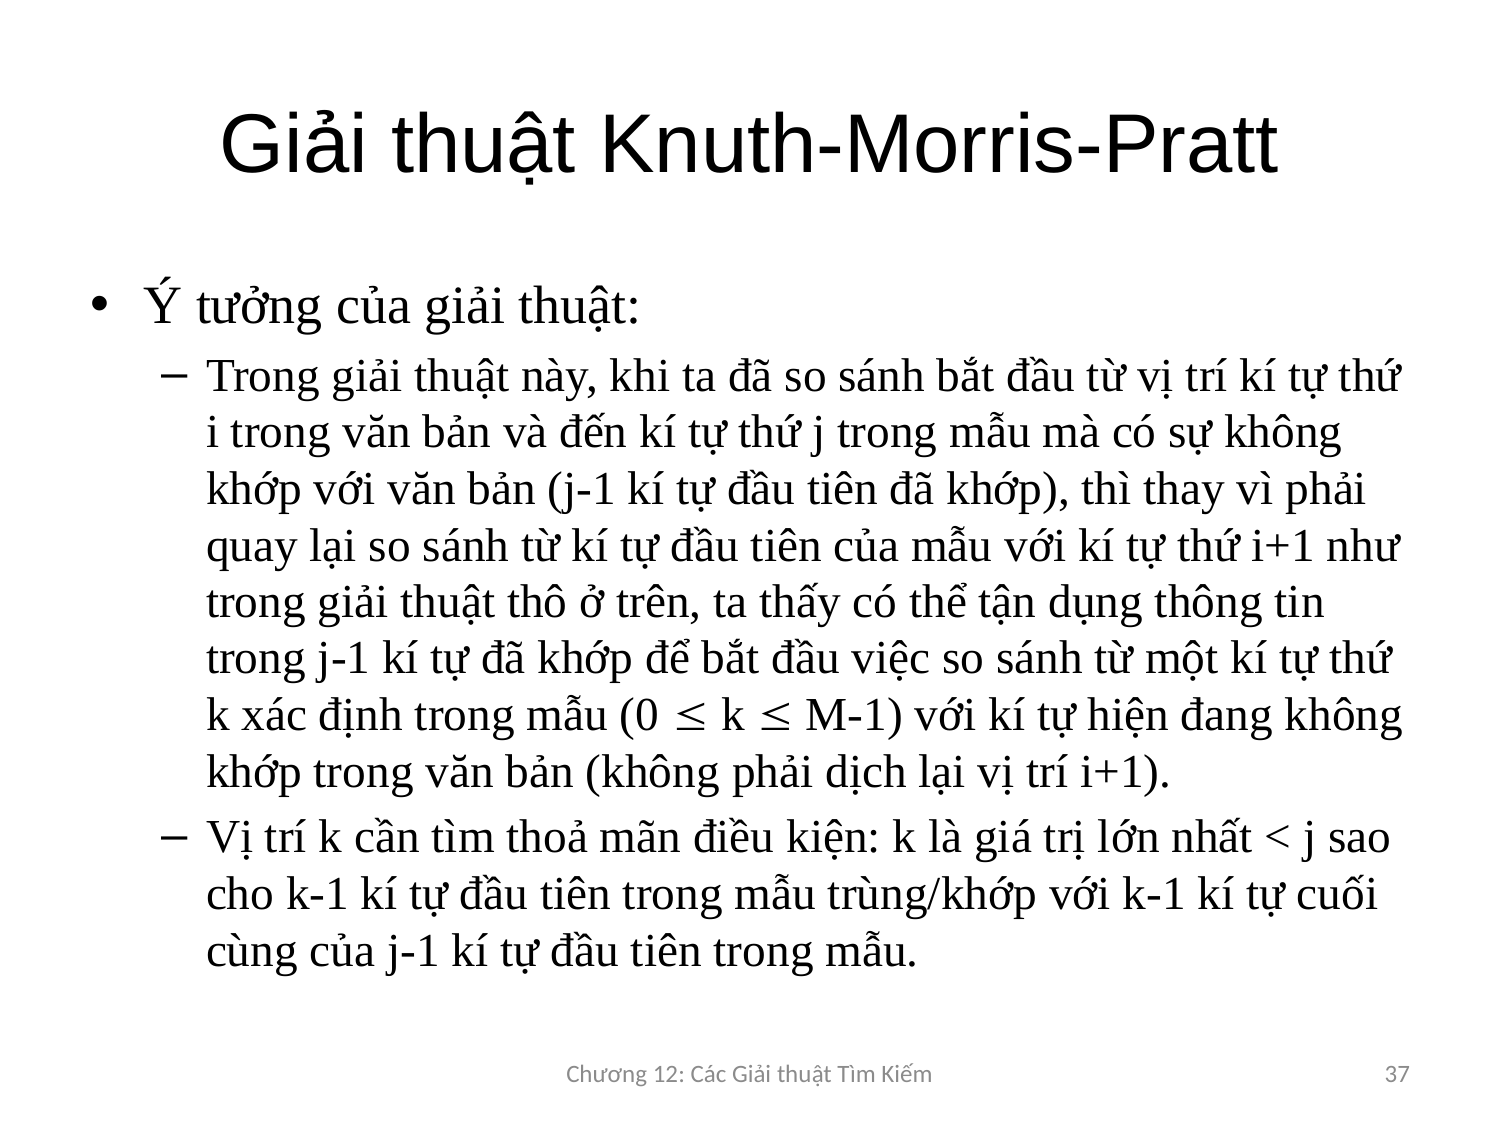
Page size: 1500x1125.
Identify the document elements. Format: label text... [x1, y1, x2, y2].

footer Chương 12: Các Giải thuật Tìm Kiếm [512, 1042, 988, 1103]
slide_number 37 [1074, 1042, 1425, 1103]
title Giải thuật Knuth-Morris-Pratt [75, 45, 1425, 233]
list Ý tưởng của giải thuật: Trong giải thuật này, khi ta đã so sánh bắt đầu từ vị trí kí tự thứ i trong văn bản và đến kí tự thứ j trong mẫu mà có sự không khớp với văn bản (j-1 kí tự đầu tiên đã khớp), thì thay vì phải quay lại so sánh từ kí tự đầu tiên của mẫu với kí tự thứ i+1 như trong giải thuật thô ở trên, ta thấy có thể tận dụng thông tin trong j-1 kí tự đã khớp để bắt đầu việc so sánh từ một kí tự thứ k xác định trong mẫu (0  k  M-1) với kí tự hiện đang không khớp trong văn bản (không phải dịch lại vị trí i+1). Vị trí k cần tìm thoả mãn điều kiện: k là giá trị lớn nhất < j sao cho k-1 kí tự đầu tiên trong mẫu trùng/khớp với k-1 kí tự cuối cùng của j-1 kí tự đầu tiên trong mẫu. [75, 262, 1425, 1005]
